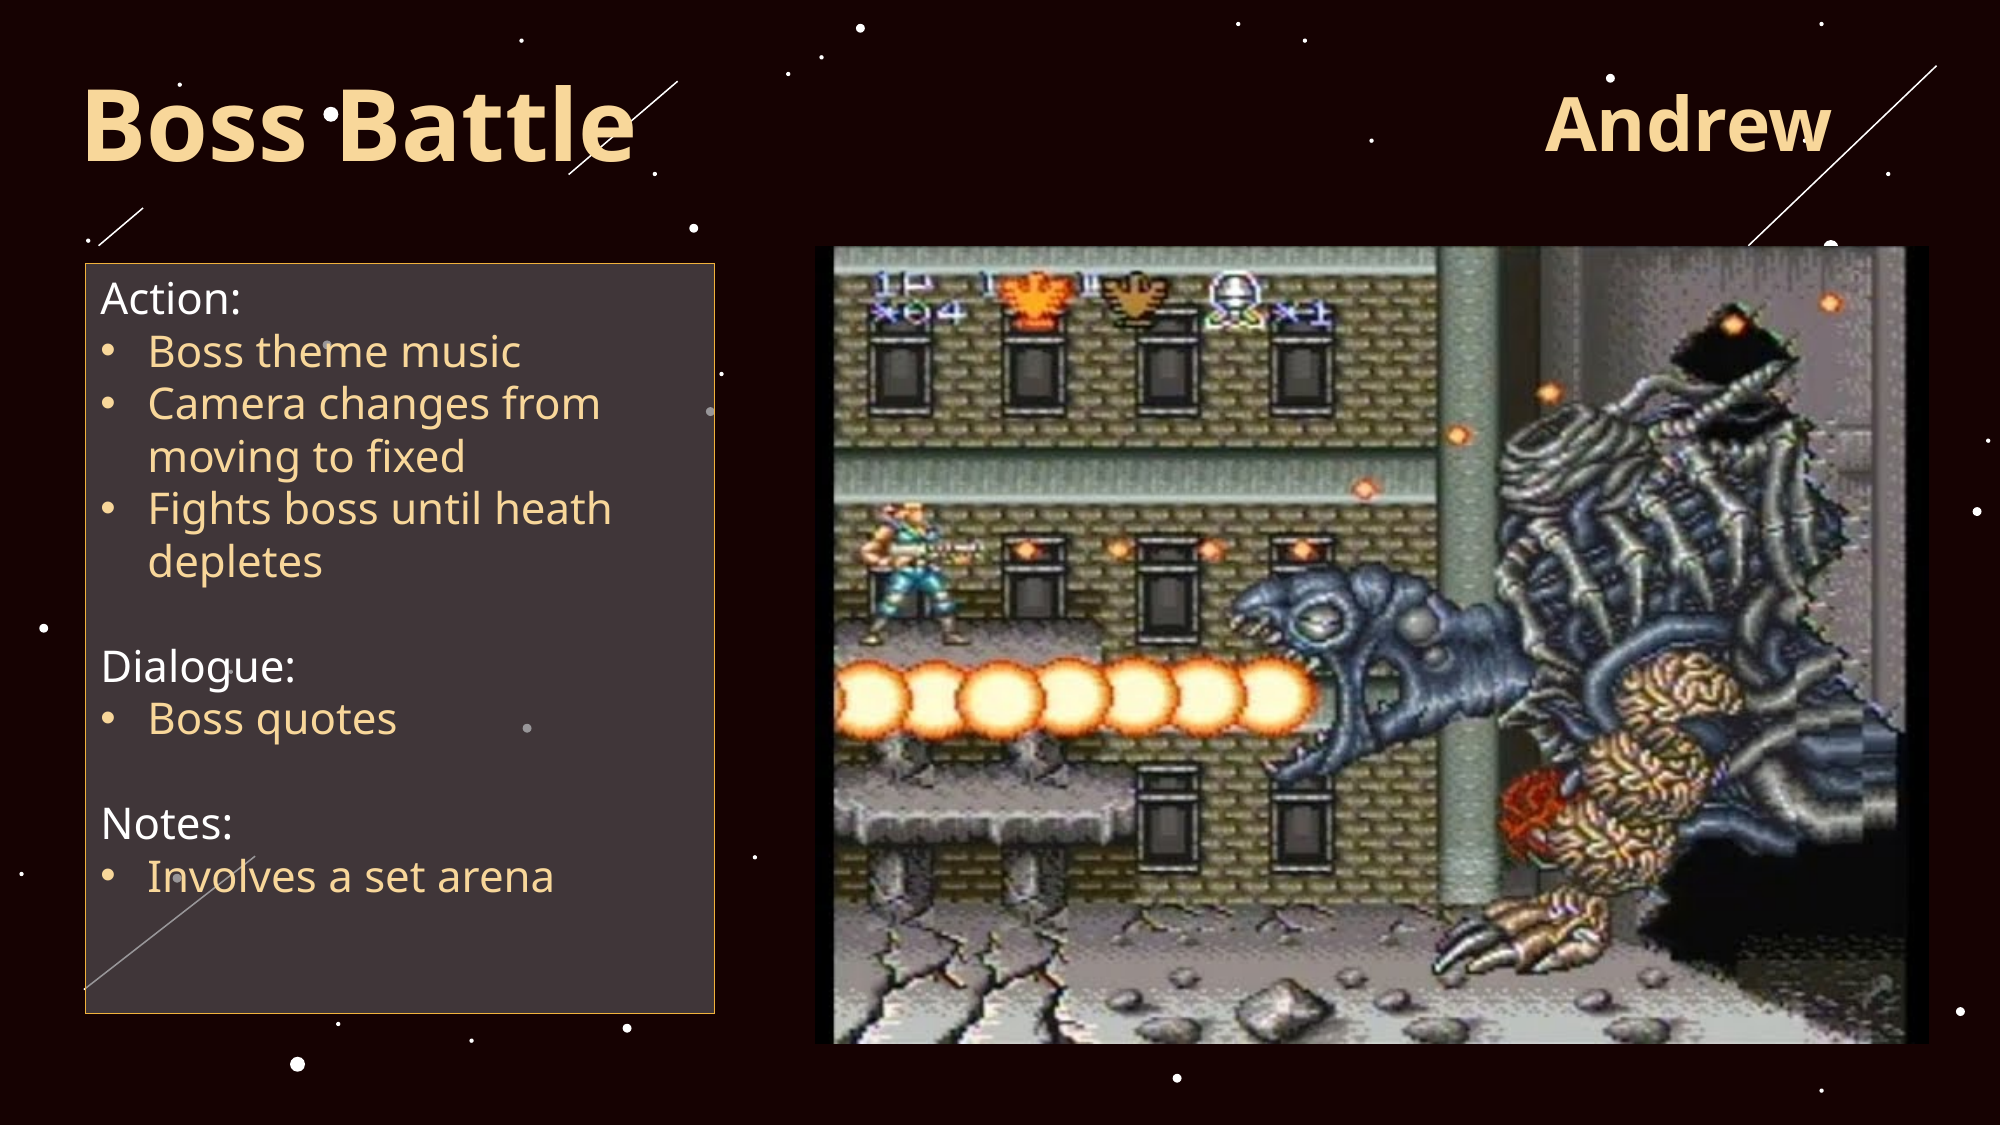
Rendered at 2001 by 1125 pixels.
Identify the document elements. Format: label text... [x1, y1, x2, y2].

text_box Action: Boss theme music Camera changes from moving to fixed Fights boss until heath depletes Dialogue: Boss quotes Notes: Involves a set arena [85, 263, 715, 1014]
picture [815, 245, 1929, 1044]
title Boss Battle [64, 34, 875, 208]
text_box Andrew [1169, 68, 1849, 174]
